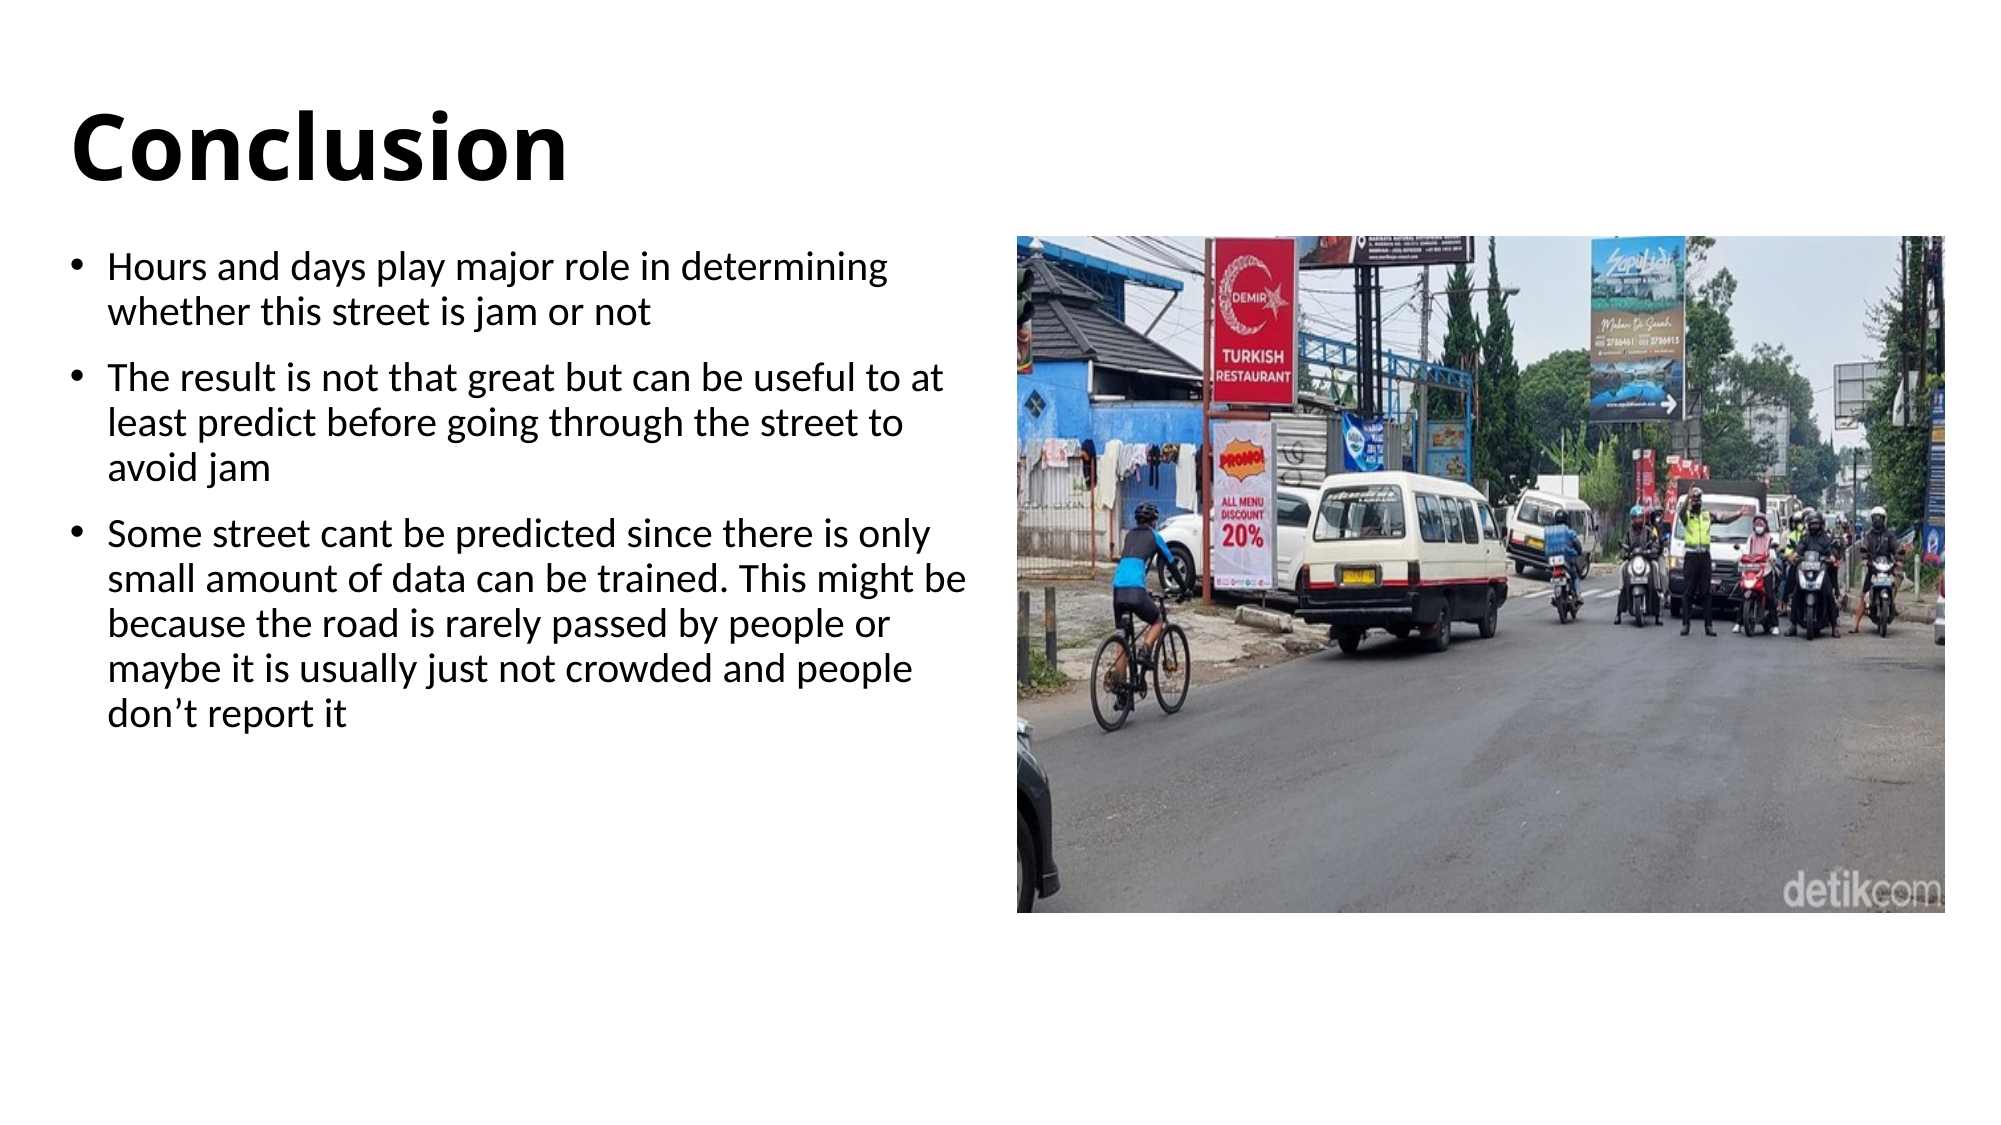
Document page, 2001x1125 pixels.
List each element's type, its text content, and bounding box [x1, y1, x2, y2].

picture [1017, 236, 1945, 913]
list Hours and days play major role in determining whether this street is jam or not The result is not that great but can be useful to at least predict before going through the street to avoid jam Some street cant be predicted since there is only small amount of data can be trained. This might be because the road is rarely passed by people or maybe it is usually just not crowded and people don’t report it [54, 236, 1000, 951]
title Conclusion [54, 90, 1780, 213]
